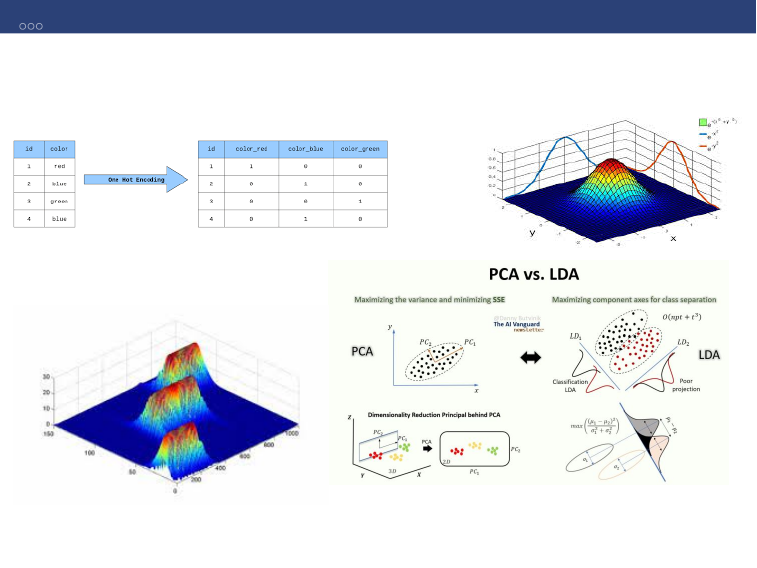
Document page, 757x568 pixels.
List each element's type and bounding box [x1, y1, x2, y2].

picture [13, 260, 730, 505]
picture [465, 109, 748, 258]
picture [0, 127, 401, 241]
